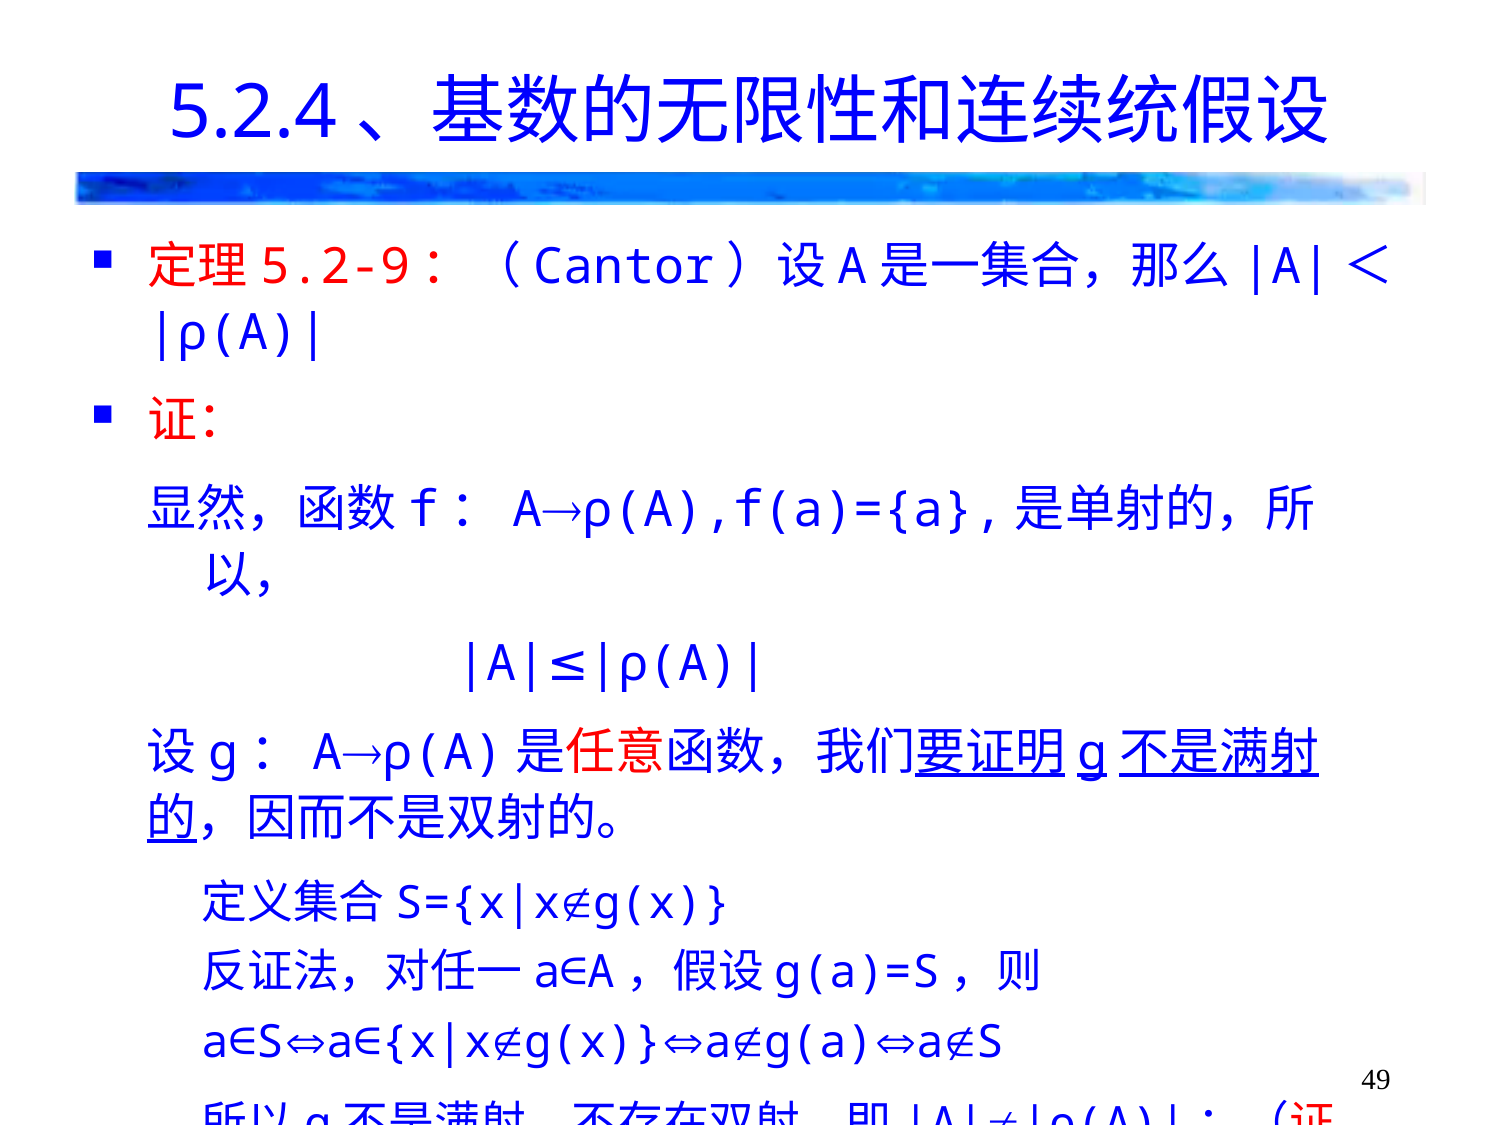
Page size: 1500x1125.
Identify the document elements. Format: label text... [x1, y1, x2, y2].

list 定理5.2-9：（Cantor）设A是一集合，那么|A|＜|ρ(A)| 证： 显然，函数f：Aρ(A),f(a)={a},是单射的，所以， |A|≤|ρ(A)| 设g：Aρ(A)是任意函数，我们要证明g不是满射的，因而不是双射的。 定义集合S={x|xg(x)} 反证法，对任一a∈A，假设g(a)=S，则 a∈Sa∈{x|xg(x)}ag(a)aS 所以g不是满射，不存在双射，即|A||ρ(A)|；（证毕） [76, 219, 1424, 1036]
title 5.2.4、基数的无限性和连续统假设 [111, 54, 1388, 162]
picture [74, 172, 1426, 205]
slide_number 49 [1305, 1052, 1448, 1107]
